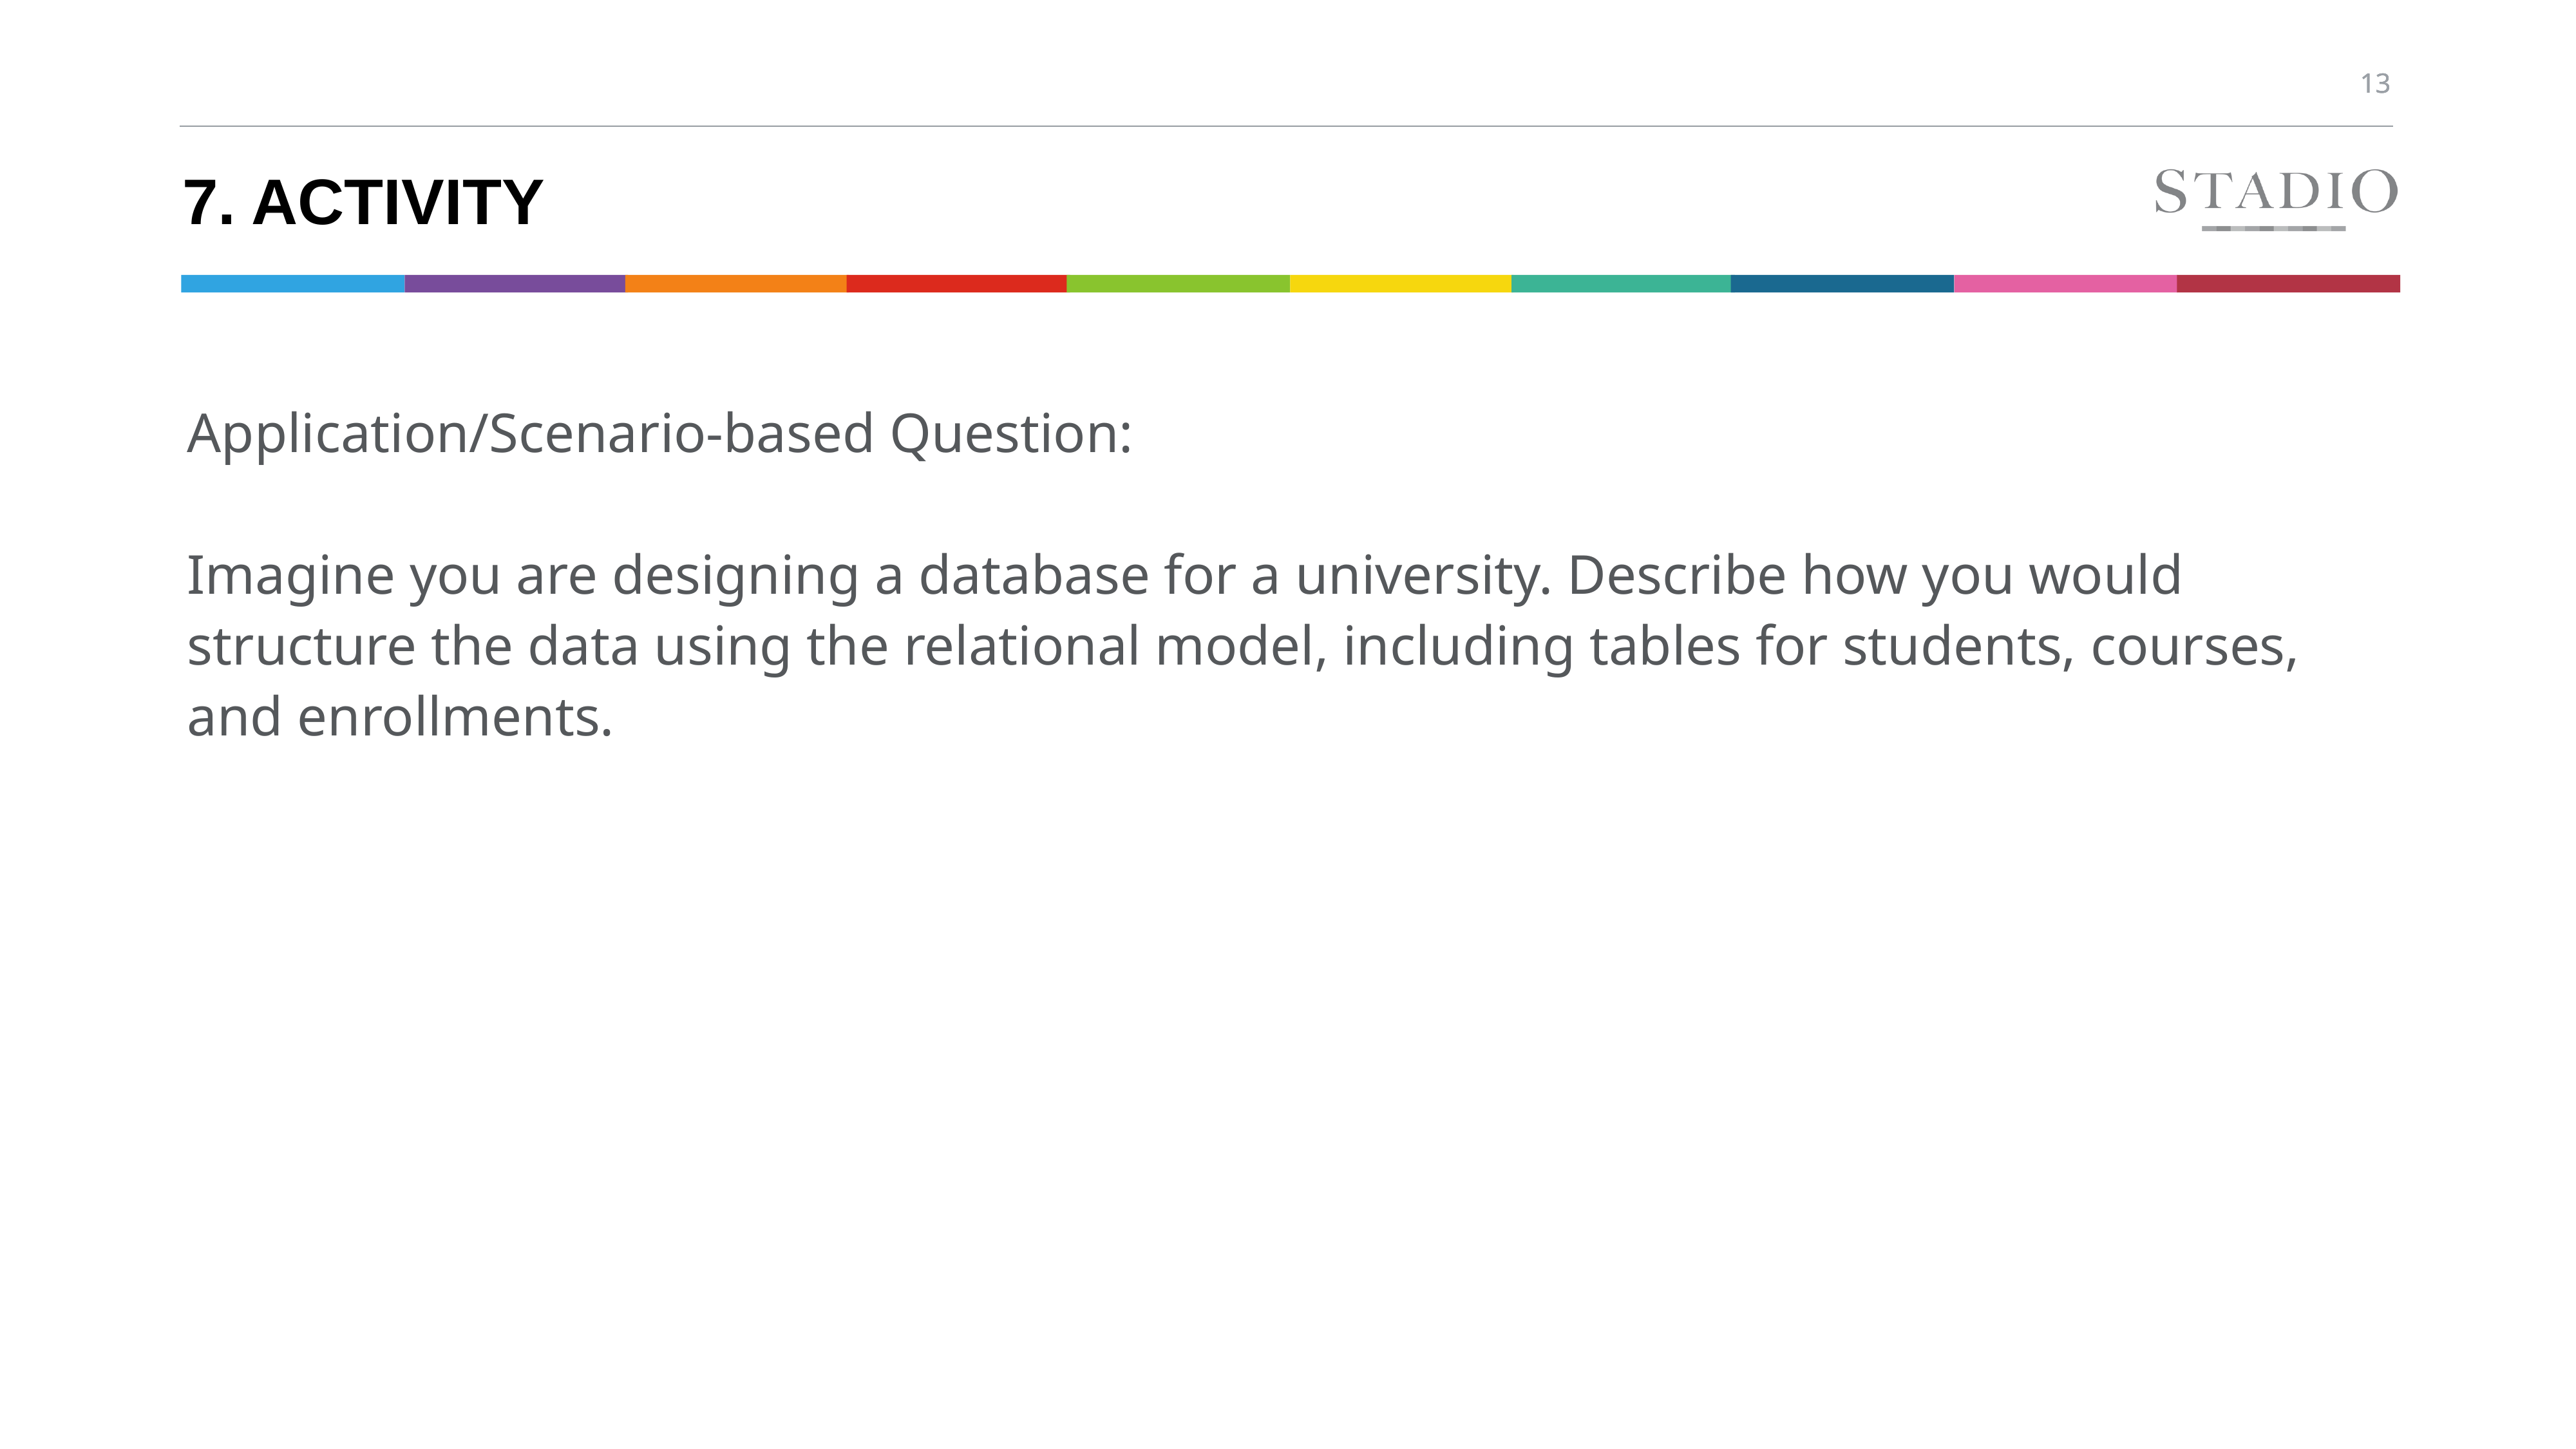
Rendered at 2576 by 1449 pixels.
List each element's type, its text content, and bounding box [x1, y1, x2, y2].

title 7. Activity [182, 128, 2069, 279]
picture [2112, 126, 2441, 274]
list Application/Scenario-based Question: Imagine you are designing a database for a university. Describe how you would structure the data using the relational model, including tables for students, courses, and enrollments. [187, 392, 2407, 1405]
